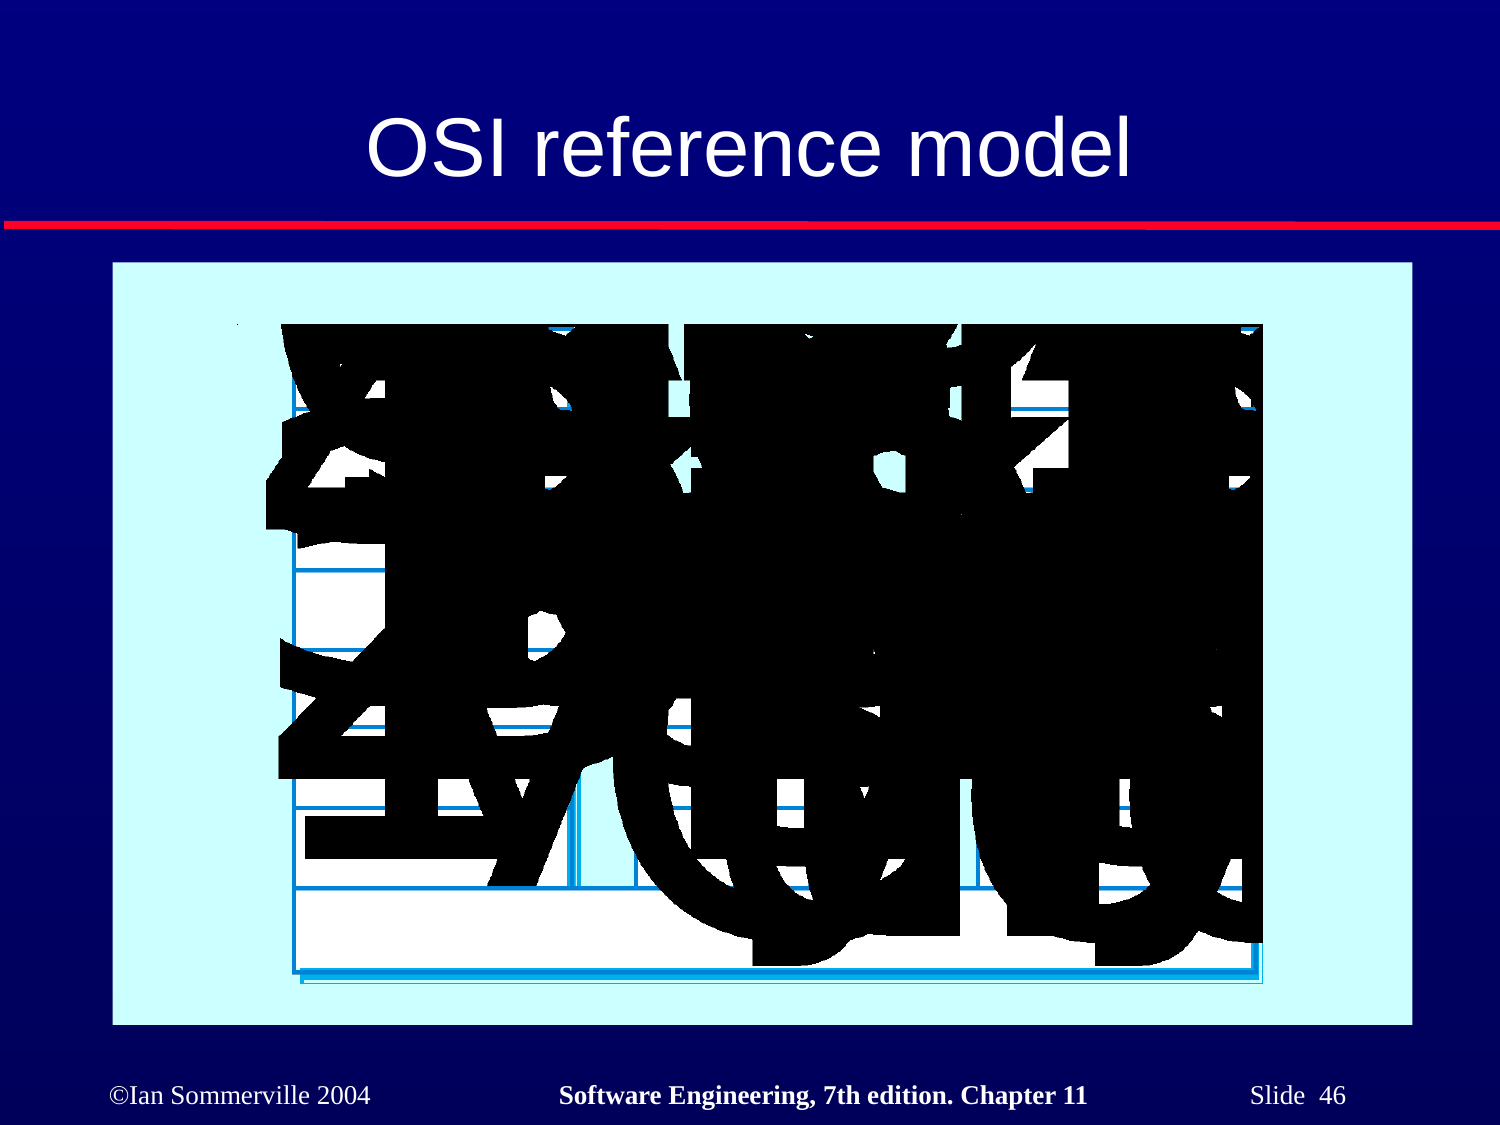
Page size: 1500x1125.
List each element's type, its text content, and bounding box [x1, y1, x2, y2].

text_box [112, 262, 1413, 1025]
title OSI reference model [109, 50, 1391, 201]
picture [237, 324, 1263, 985]
